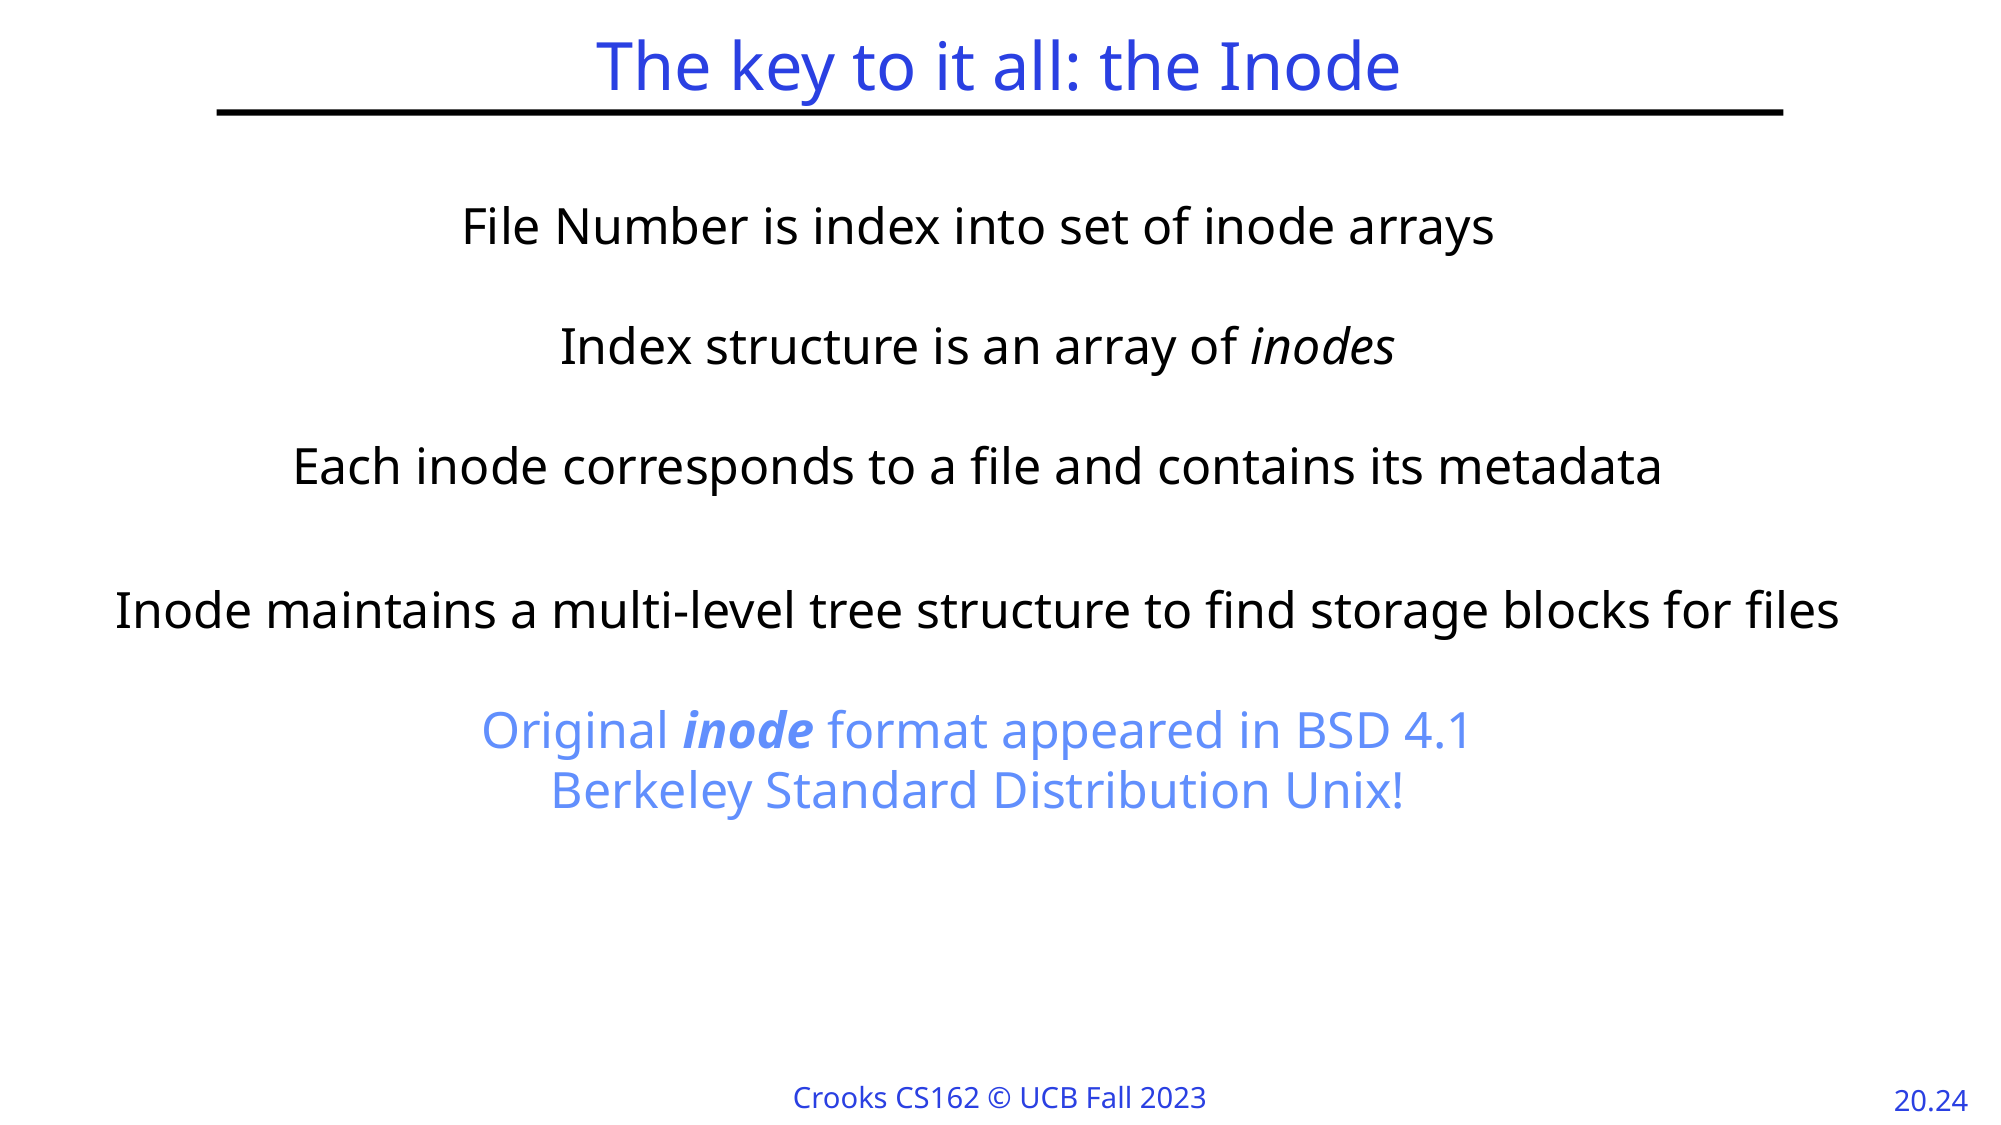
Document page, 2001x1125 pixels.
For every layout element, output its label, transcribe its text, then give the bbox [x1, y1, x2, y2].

list File Number is index into set of inode arrays Index structure is an array of inodes Each inode corresponds to a file and contains its metadata Inode maintains a multi-level tree structure to find storage blocks for files Original inode format appeared in BSD 4.1 Berkeley Standard Distribution Unix! [75, 187, 1882, 950]
title The key to it all: the Inode [0, 24, 2000, 113]
